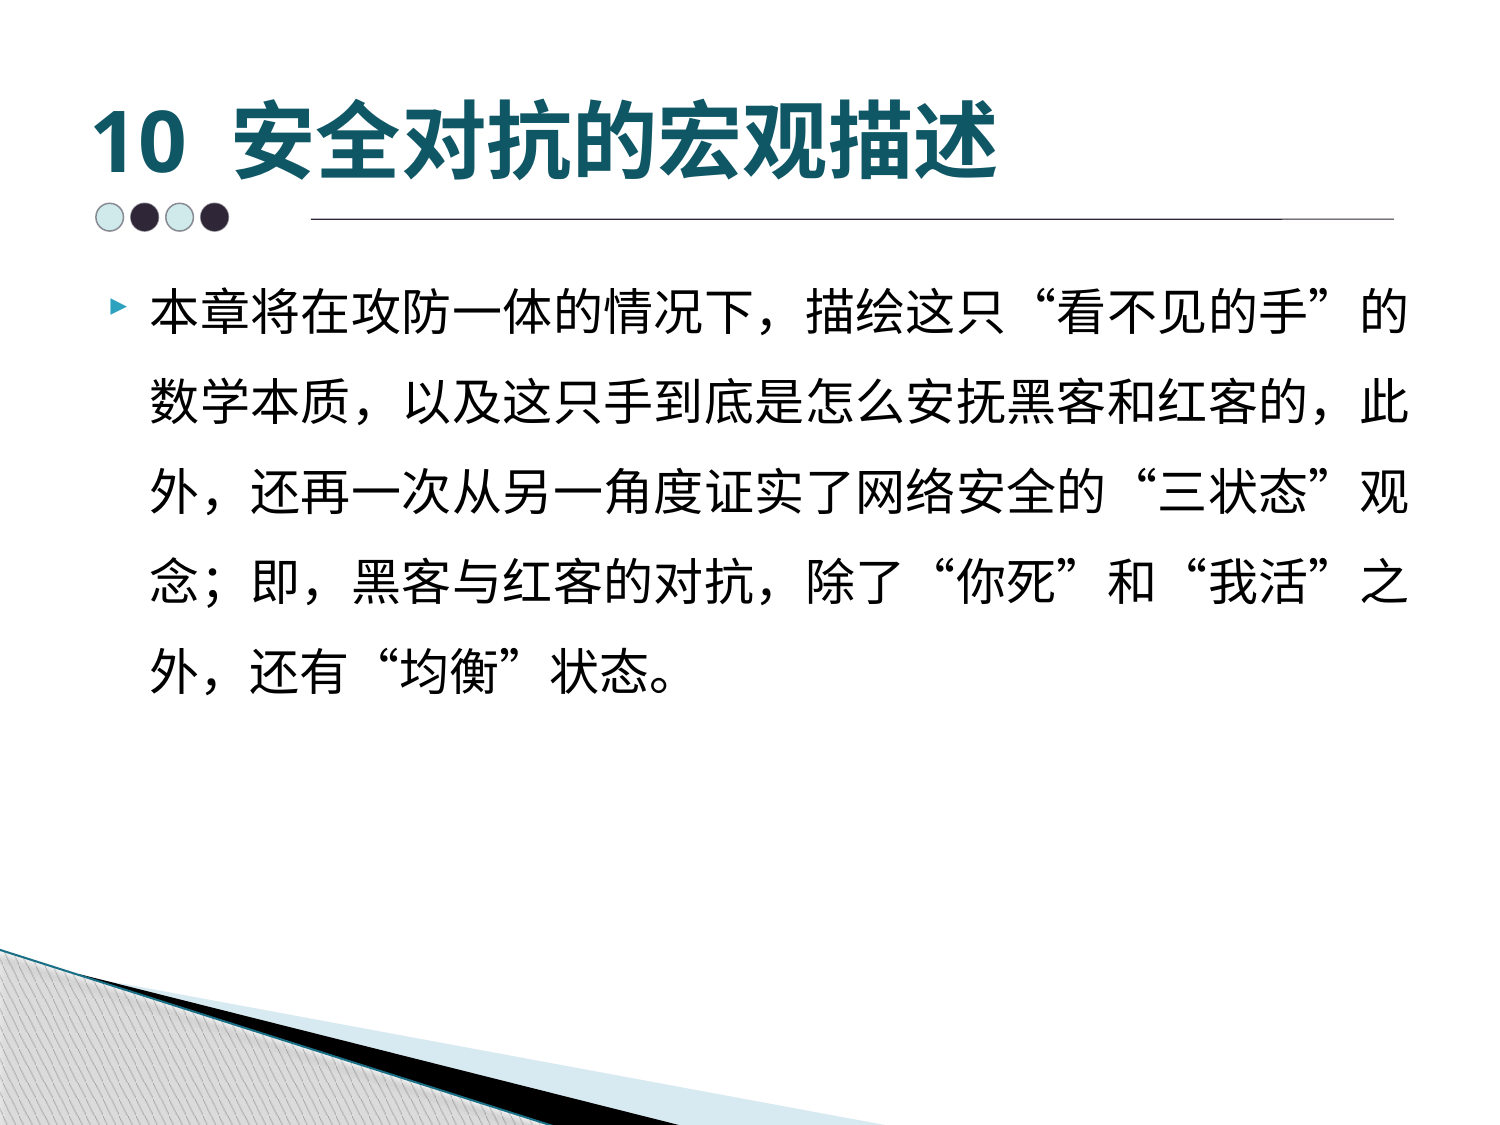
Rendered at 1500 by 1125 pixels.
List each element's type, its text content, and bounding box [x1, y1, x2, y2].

title 10 安全对抗的宏观描述 [75, 45, 1425, 233]
list 本章将在攻防一体的情况下，描绘这只“看不见的手”的数学本质，以及这只手到底是怎么安抚黑客和红客的，此外，还再一次从另一角度证实了网络安全的“三状态”观念；即，黑客与红客的对抗，除了“你死”和“我活”之外，还有“均衡”状态。 [75, 243, 1425, 986]
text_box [95, 203, 229, 232]
